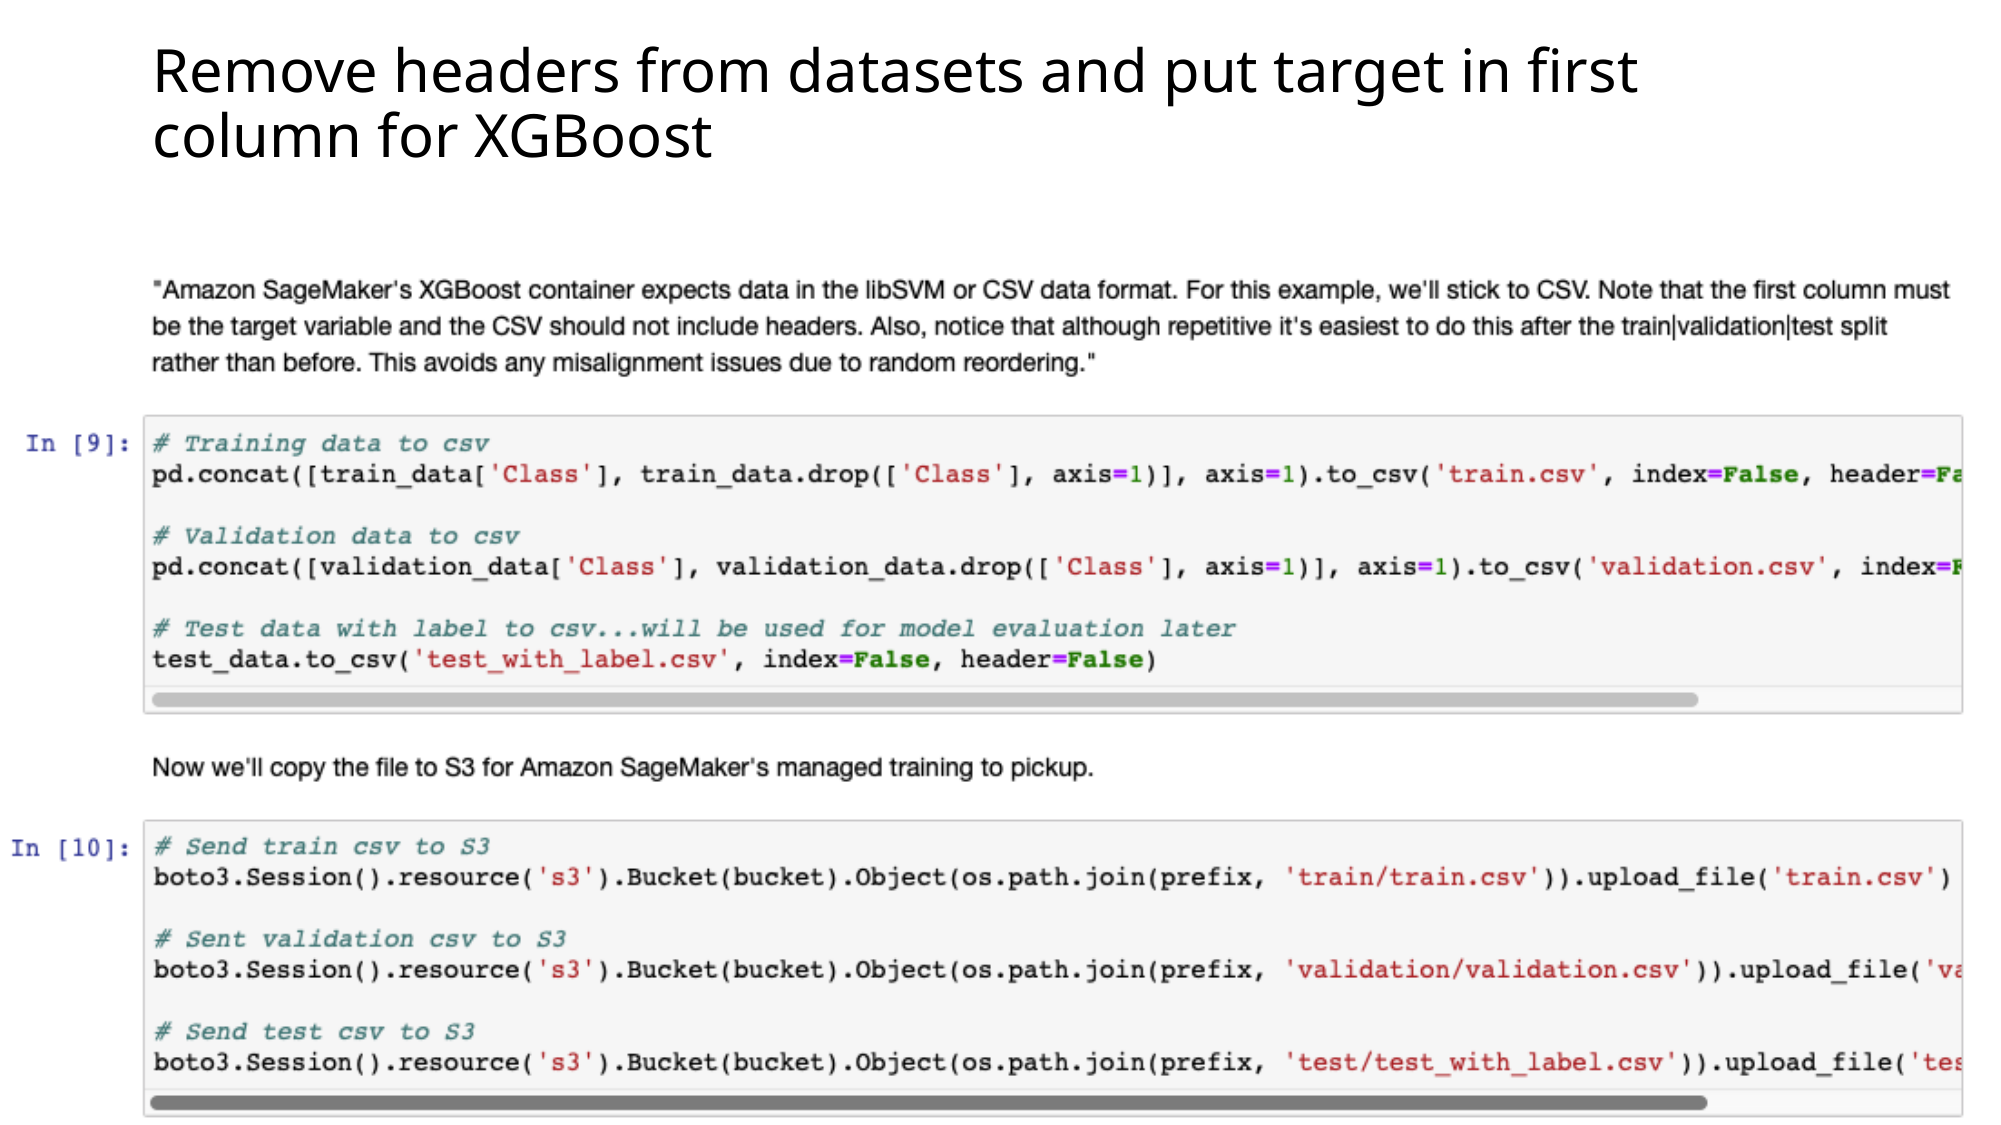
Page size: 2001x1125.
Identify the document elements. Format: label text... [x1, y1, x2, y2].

title Remove headers from datasets and put target in first column for XGBoost [137, 32, 1863, 250]
picture [0, 250, 2000, 1125]
